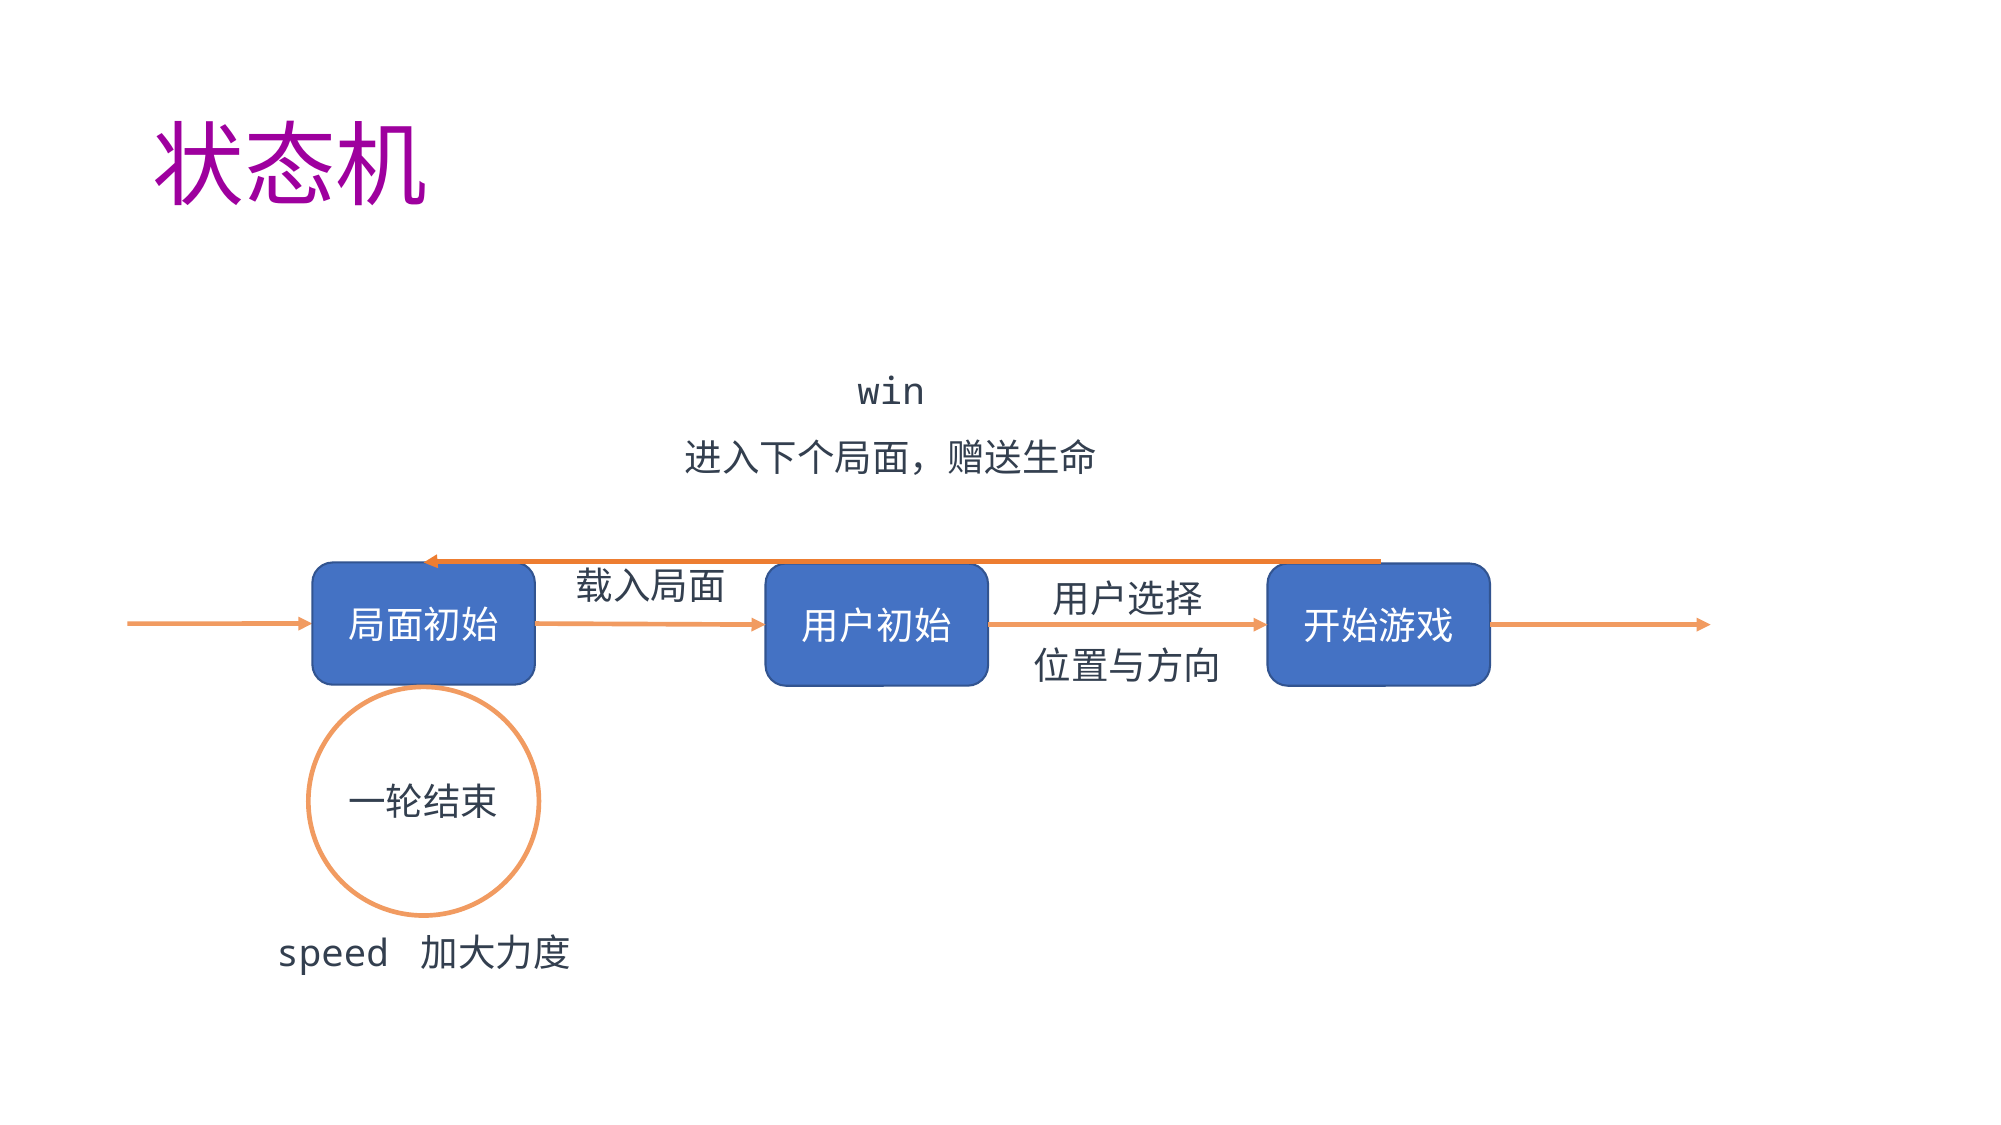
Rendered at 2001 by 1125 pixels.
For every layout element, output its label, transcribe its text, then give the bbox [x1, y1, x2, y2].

text_box 开始游戏 [1266, 562, 1492, 687]
text_box 用户初始 [902, 564, 990, 687]
text_box 用户选择 位置与方向 [1019, 544, 1237, 624]
text_box 一轮结束 [333, 770, 514, 831]
text_box win 进入下个局面，赠送生命 [902, 337, 1113, 487]
text_box win 进入下个局面，赠送生命 [670, 337, 900, 487]
text_box 局面初始 [311, 561, 536, 686]
text_box 用户选择 位置与方向 [1019, 625, 1237, 695]
text_box 载入局面 [560, 554, 741, 559]
text_box [307, 685, 540, 917]
text_box 用户初始 [764, 564, 900, 687]
text_box speed 加大力度 [261, 921, 586, 982]
title 状态机 [137, 59, 1863, 278]
text_box 载入局面 [560, 564, 741, 615]
